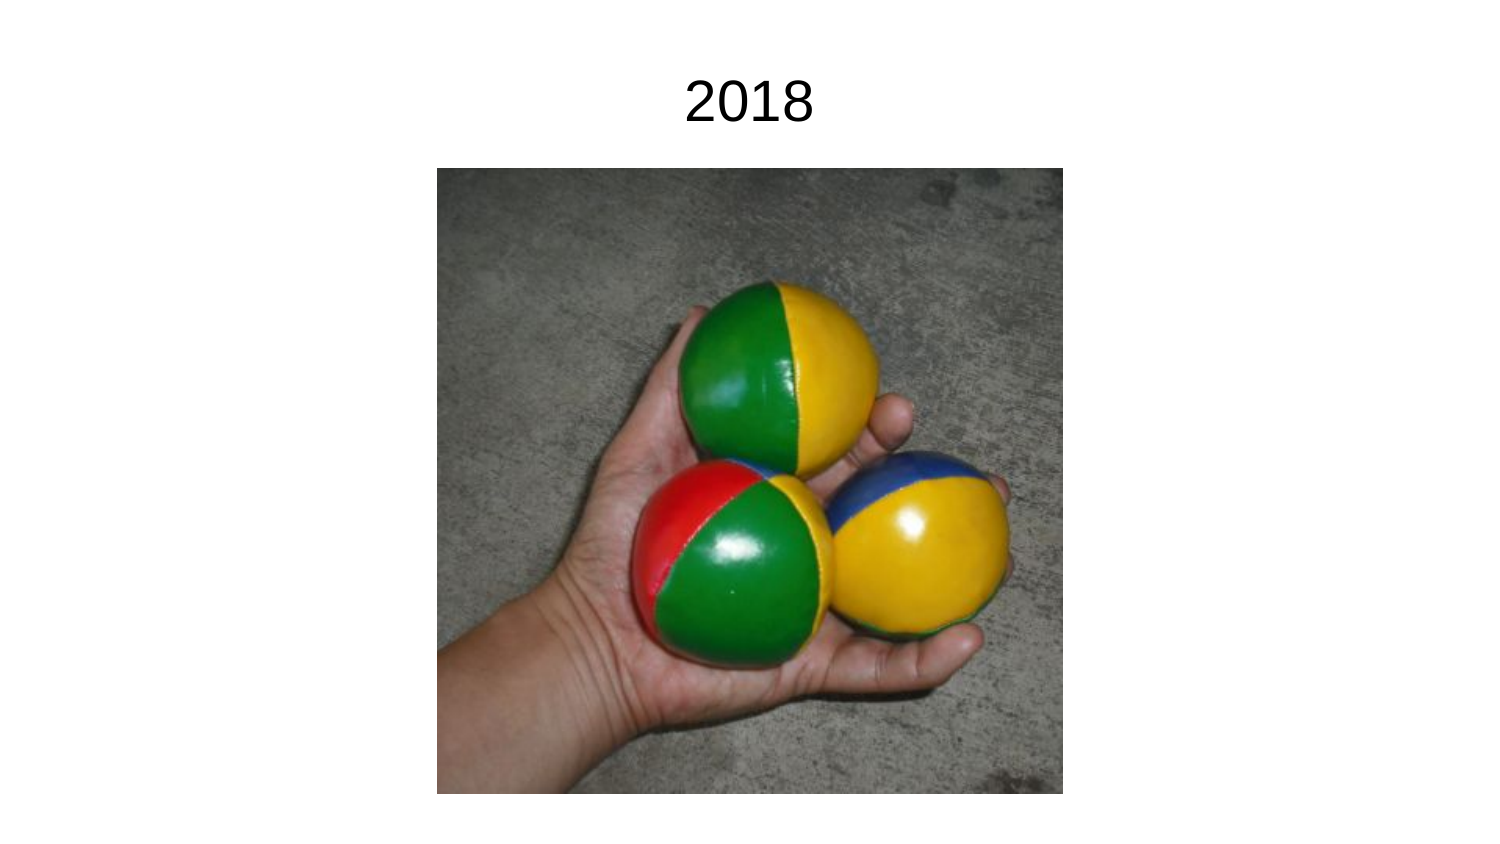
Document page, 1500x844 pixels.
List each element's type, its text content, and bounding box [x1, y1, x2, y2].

title 2018 [51, 48, 1449, 142]
picture [437, 168, 1063, 795]
